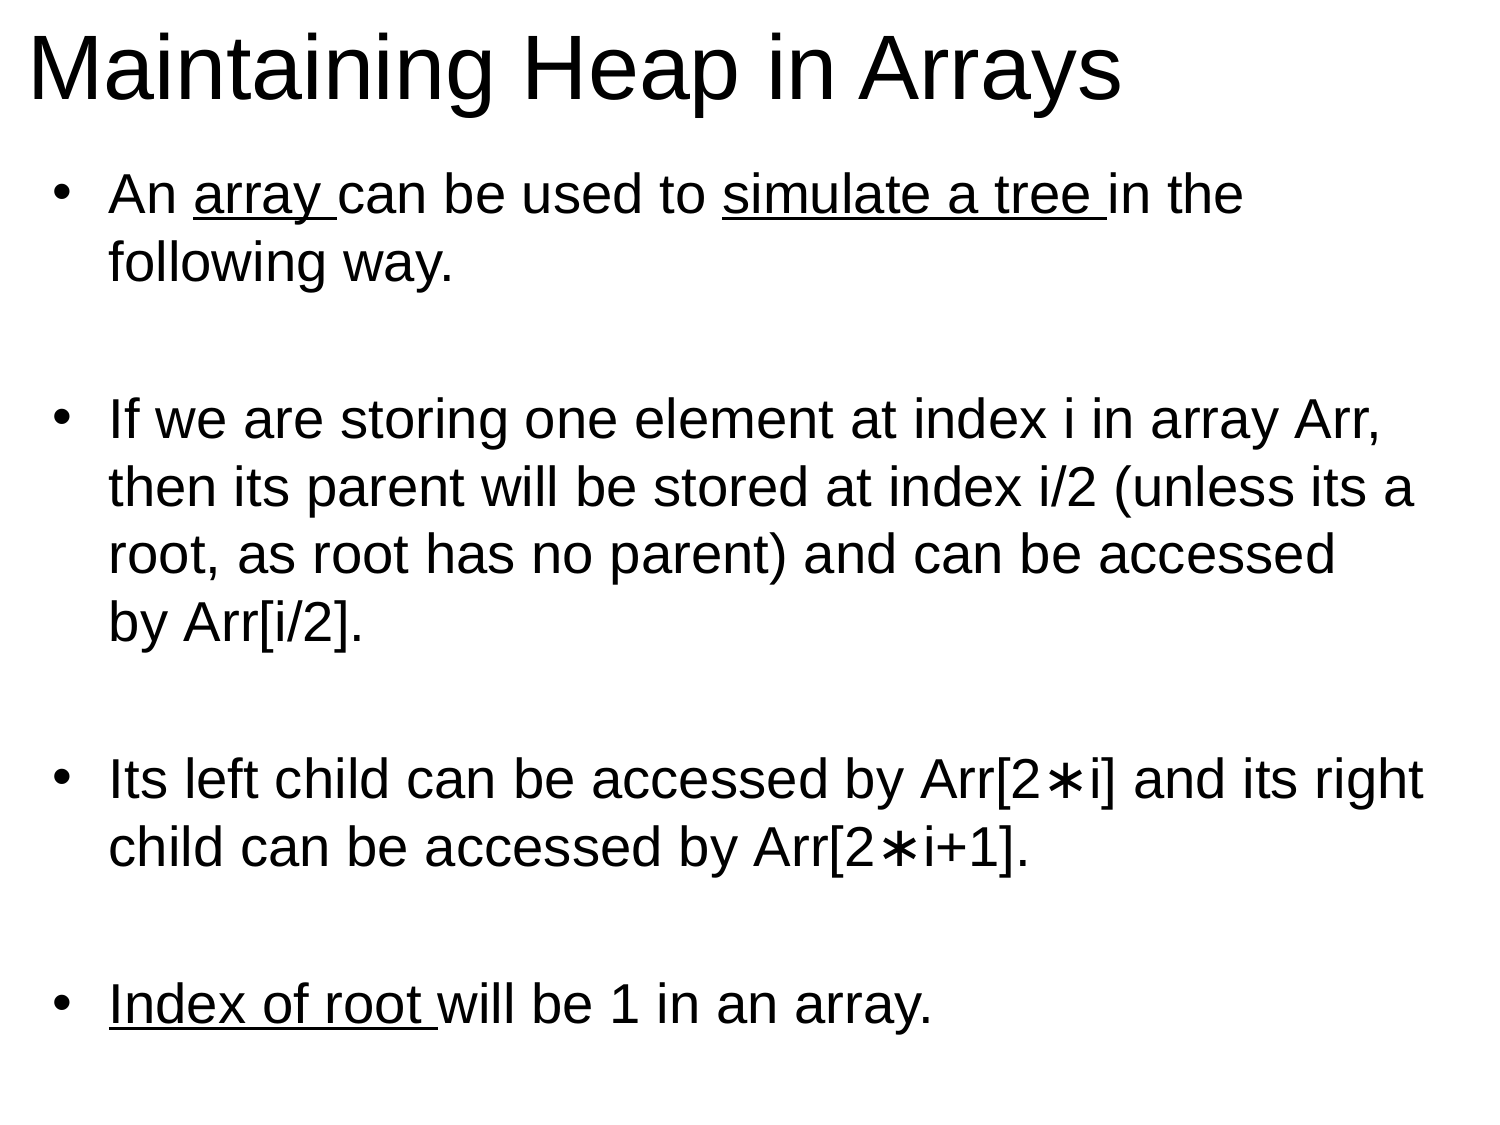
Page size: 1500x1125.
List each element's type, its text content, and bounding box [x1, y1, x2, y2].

list An array can be used to simulate a tree in the following way. If we are storing one element at index i in array Arr, then its parent will be stored at index i/2 (unless its a root, as root has no parent) and can be accessed by Arr[i/2]. Its left child can be accessed by Arr[2∗i] and its right child can be accessed by Arr[2∗i+1]. Index of root will be 1 in an array. [37, 149, 1463, 1100]
title Maintaining Heap in Arrays [12, 0, 1362, 138]
